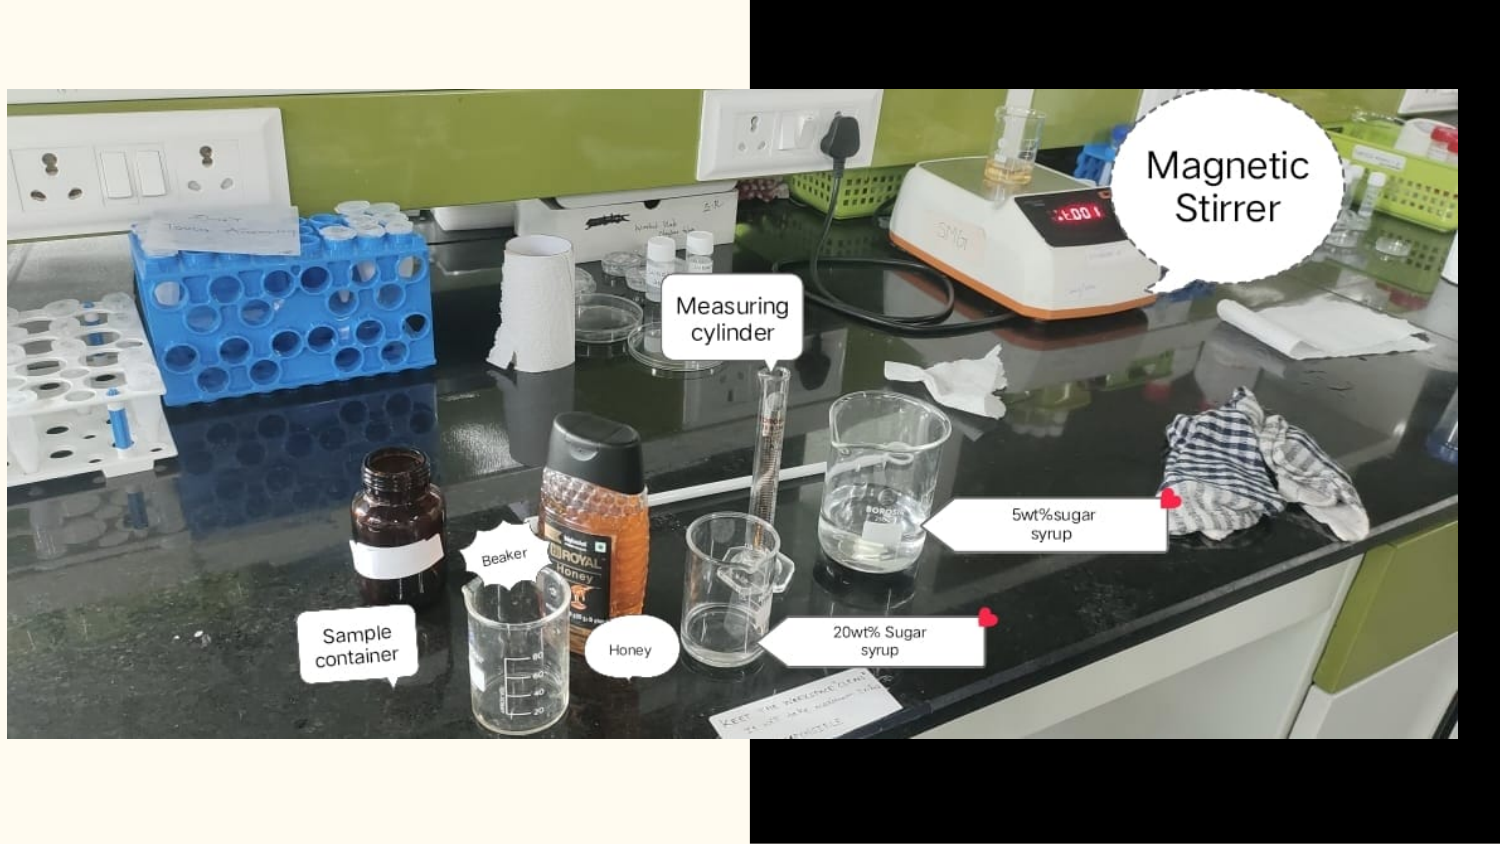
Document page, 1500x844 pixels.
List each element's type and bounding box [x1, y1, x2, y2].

picture [7, 88, 1459, 739]
